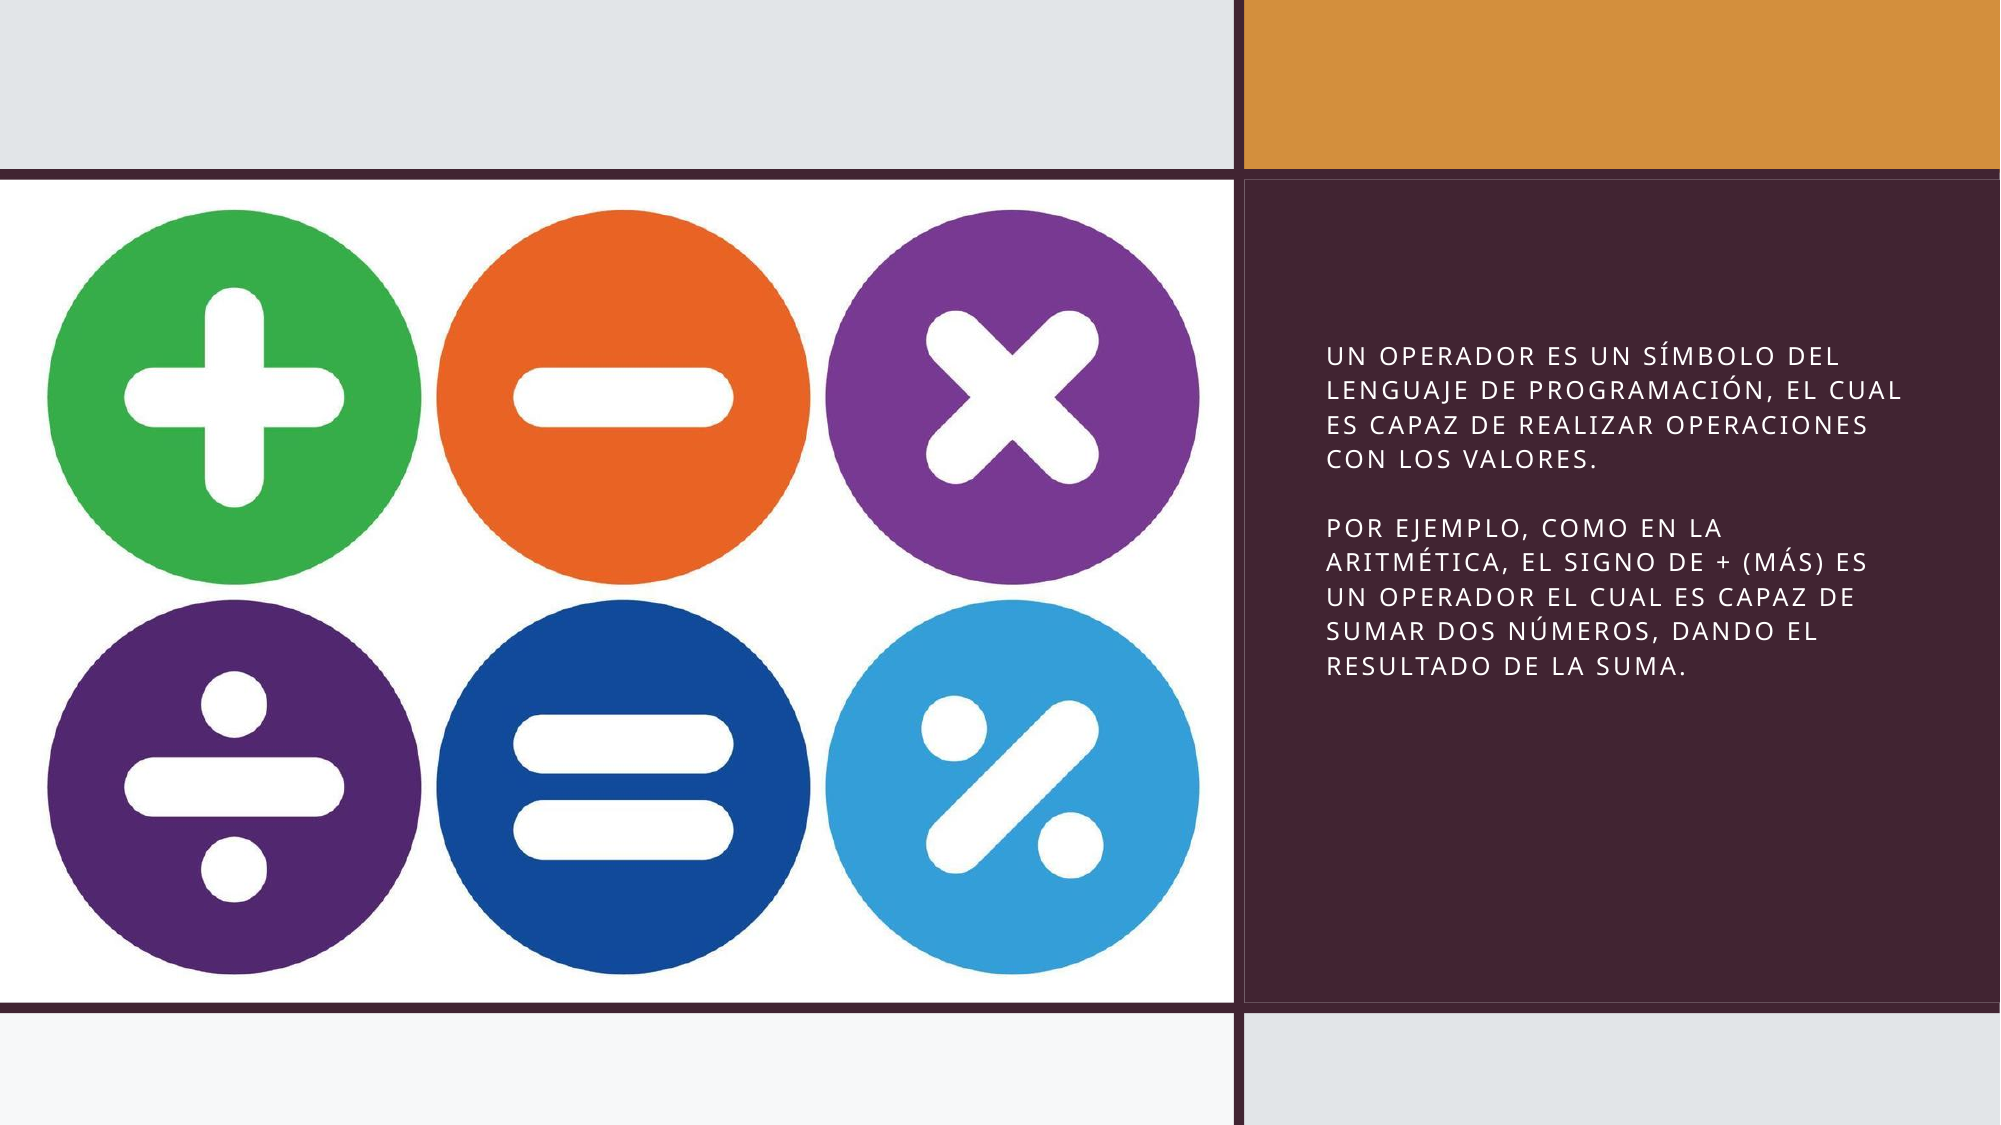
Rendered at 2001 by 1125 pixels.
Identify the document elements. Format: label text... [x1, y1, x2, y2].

title Un operador es un símbolo del lenguaje de programación, el cual es capaz de realizar operaciones con los valores. Por ejemplo, como en la aritmética, el signo de + (más) es un operador el cual es capaz de sumar dos números, dando el resultado de la suma. [1308, 280, 1924, 696]
text_box [1245, 0, 2000, 168]
text_box [1245, 168, 2000, 179]
text_box [1245, 1014, 2000, 1125]
text_box [1245, 1002, 2000, 1014]
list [0, 176, 1243, 1009]
text_box [0, 1014, 1233, 1125]
text_box [1233, 0, 1245, 1125]
text_box [1245, 179, 2000, 1002]
text_box [0, 168, 1233, 176]
text_box [0, 1009, 1233, 1014]
text_box [0, 0, 1233, 168]
